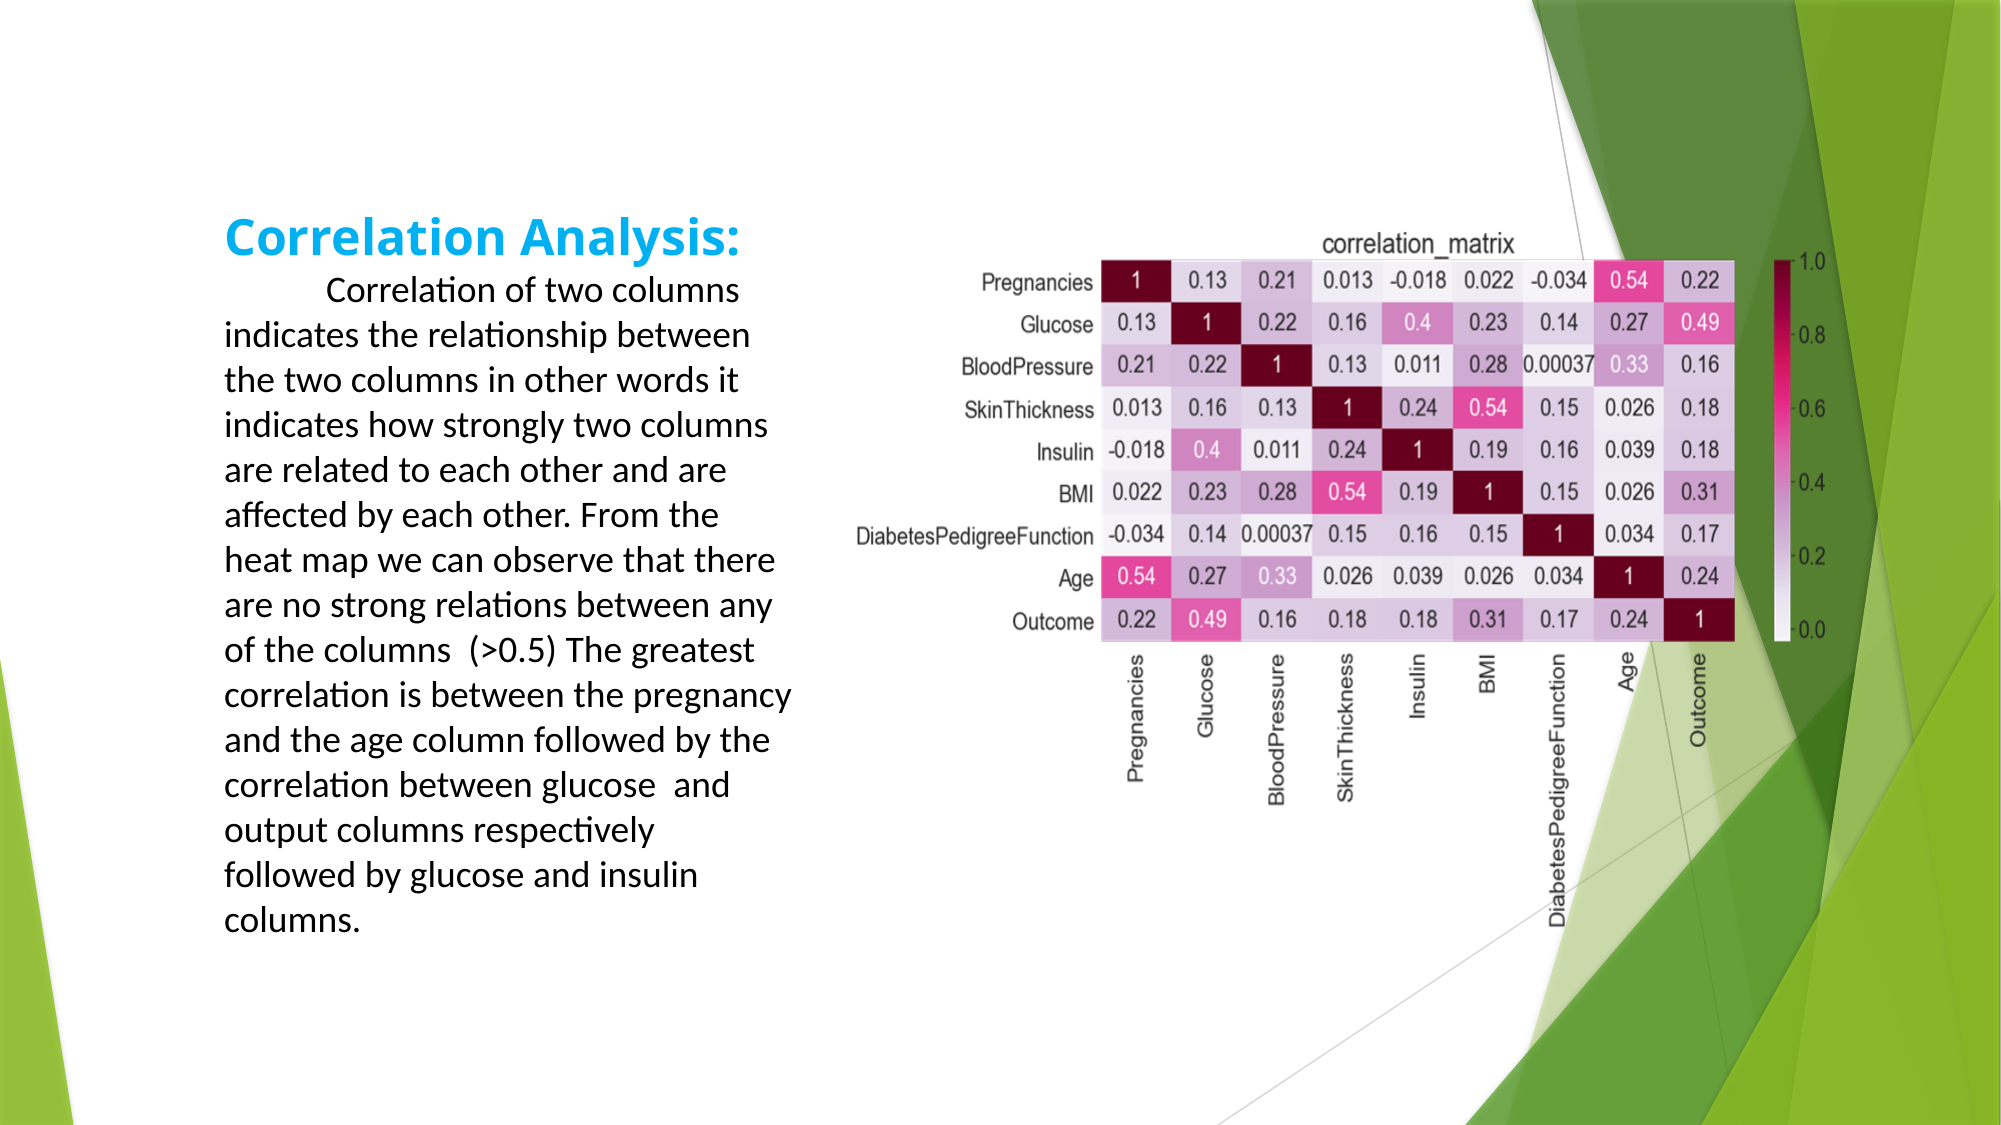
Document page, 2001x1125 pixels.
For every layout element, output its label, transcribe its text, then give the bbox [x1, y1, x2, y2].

text_box Correlation Analysis: Correlation of two columns indicates the relationship between the two columns in other words it indicates how strongly two columns are related to each other and are affected by each other. From the heat map we can observe that there are no strong relations between any of the columns (>0.5) The greatest correlation is between the pregnancy and the age column followed by the correlation between glucose and output columns respectively followed by glucose and insulin columns. [209, 198, 807, 948]
picture [848, 223, 1834, 934]
